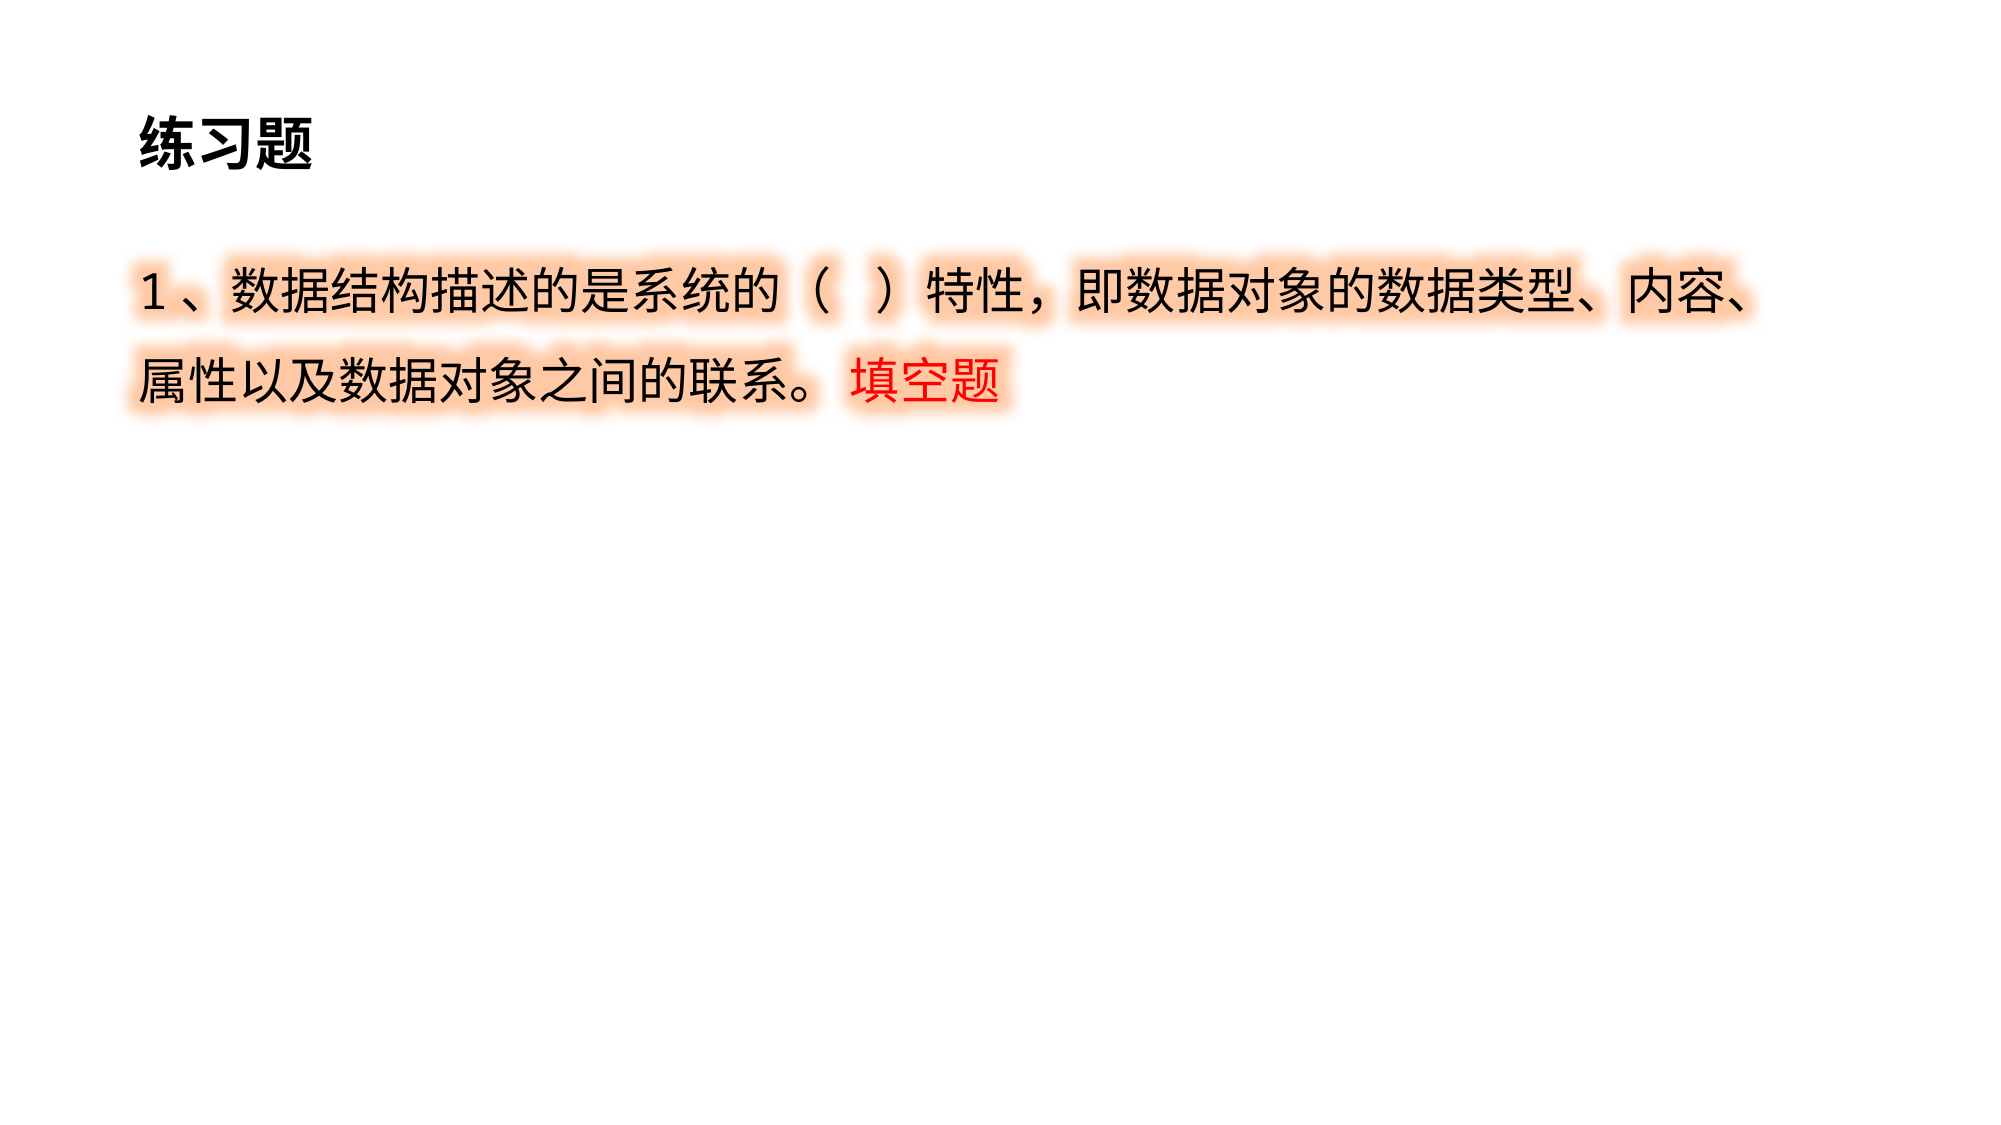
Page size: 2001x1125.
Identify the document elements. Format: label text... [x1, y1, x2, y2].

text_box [113, 212, 1847, 1055]
text_box 练习题 [120, 97, 1568, 187]
text_box 数据库系统概述 [117, 216, 1843, 1051]
text_box 1、数据结构描述的是系统的（ ）特性，即数据对象的数据类型、内容、属性以及数据对象之间的联系。 填空题 [120, 219, 1839, 1047]
